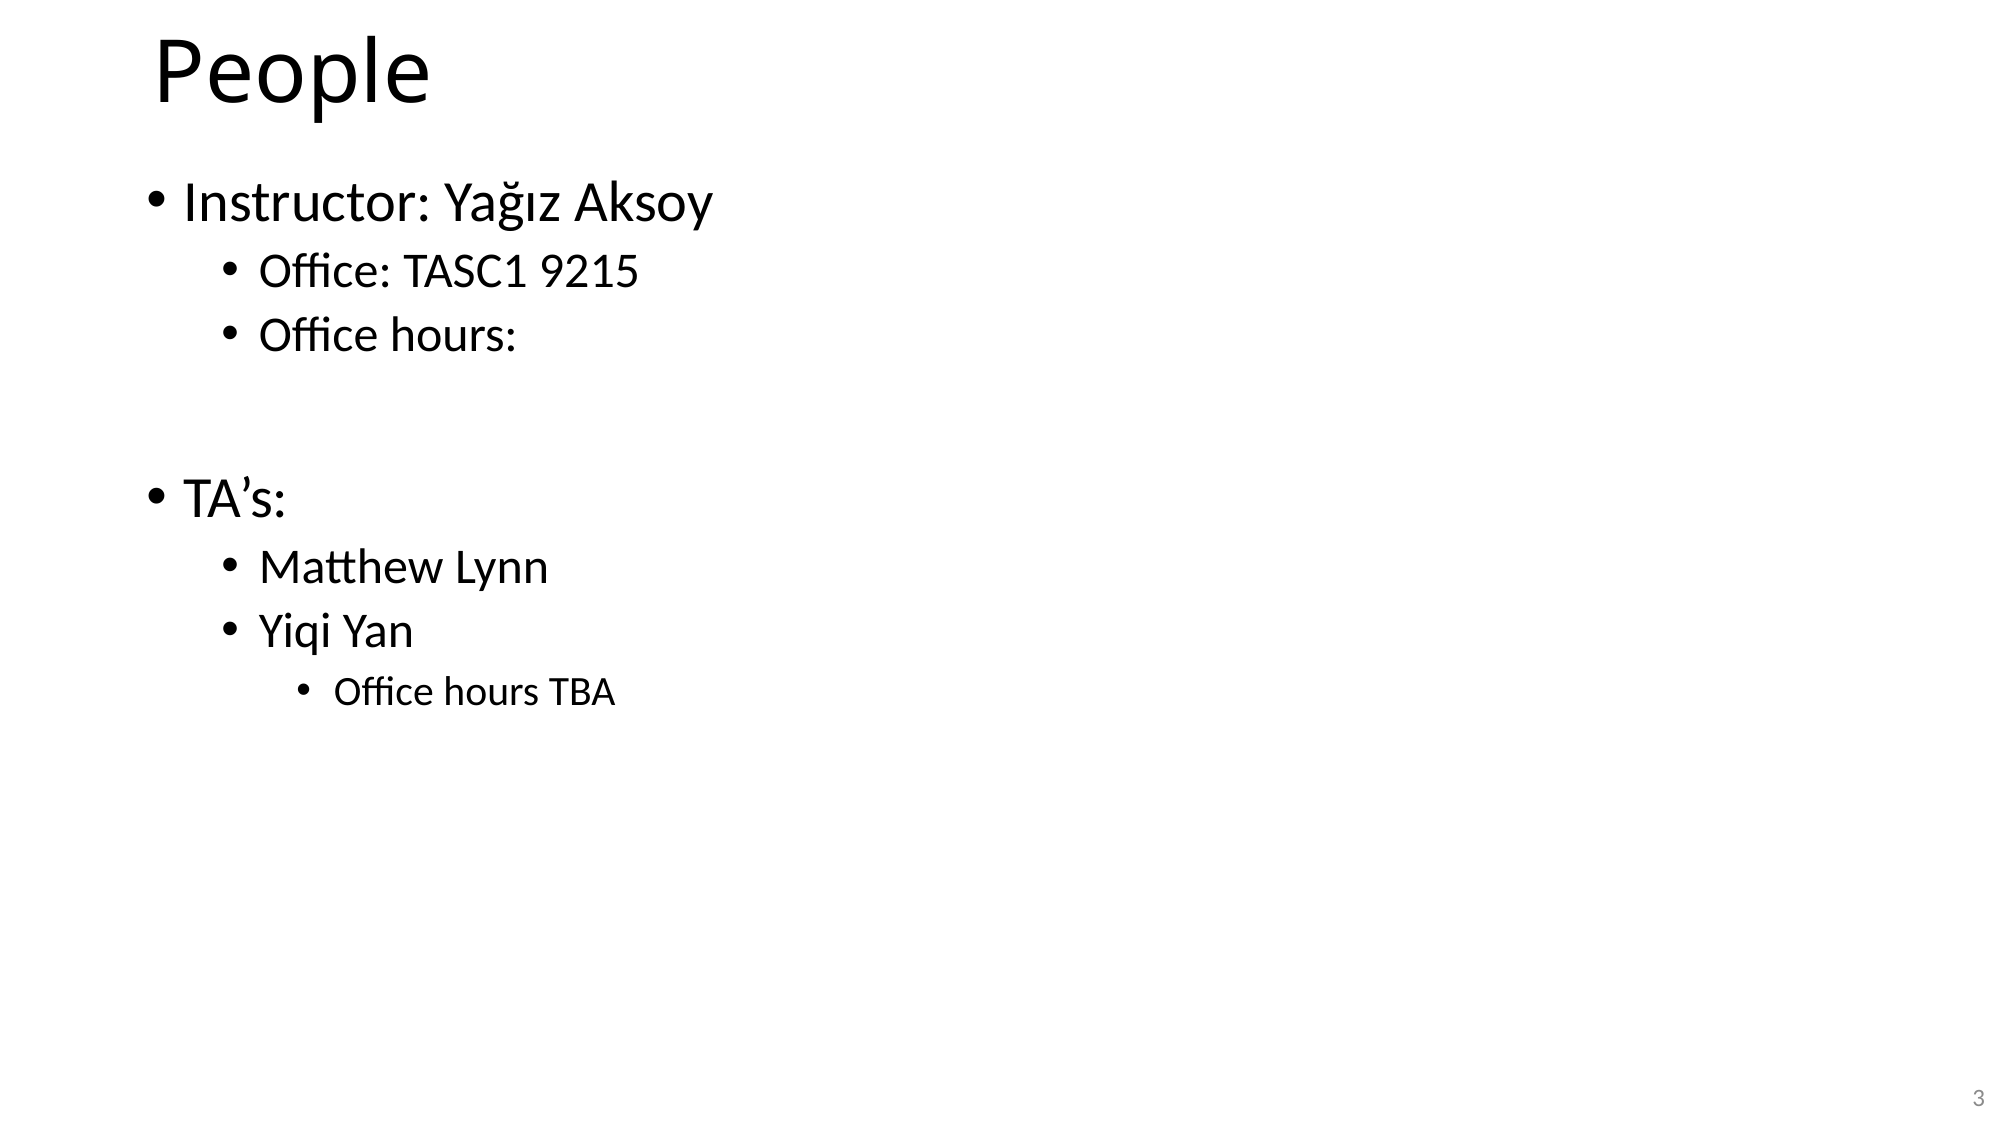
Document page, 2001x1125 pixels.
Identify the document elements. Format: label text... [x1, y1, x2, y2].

title People [137, 19, 1863, 130]
slide_number 3 [1910, 1067, 2000, 1125]
list Instructor: Yağız Aksoy Office: TASC1 9215 Office hours: TA’s: Matthew Lynn Yiqi Yan Office hours TBA [131, 163, 1857, 1014]
